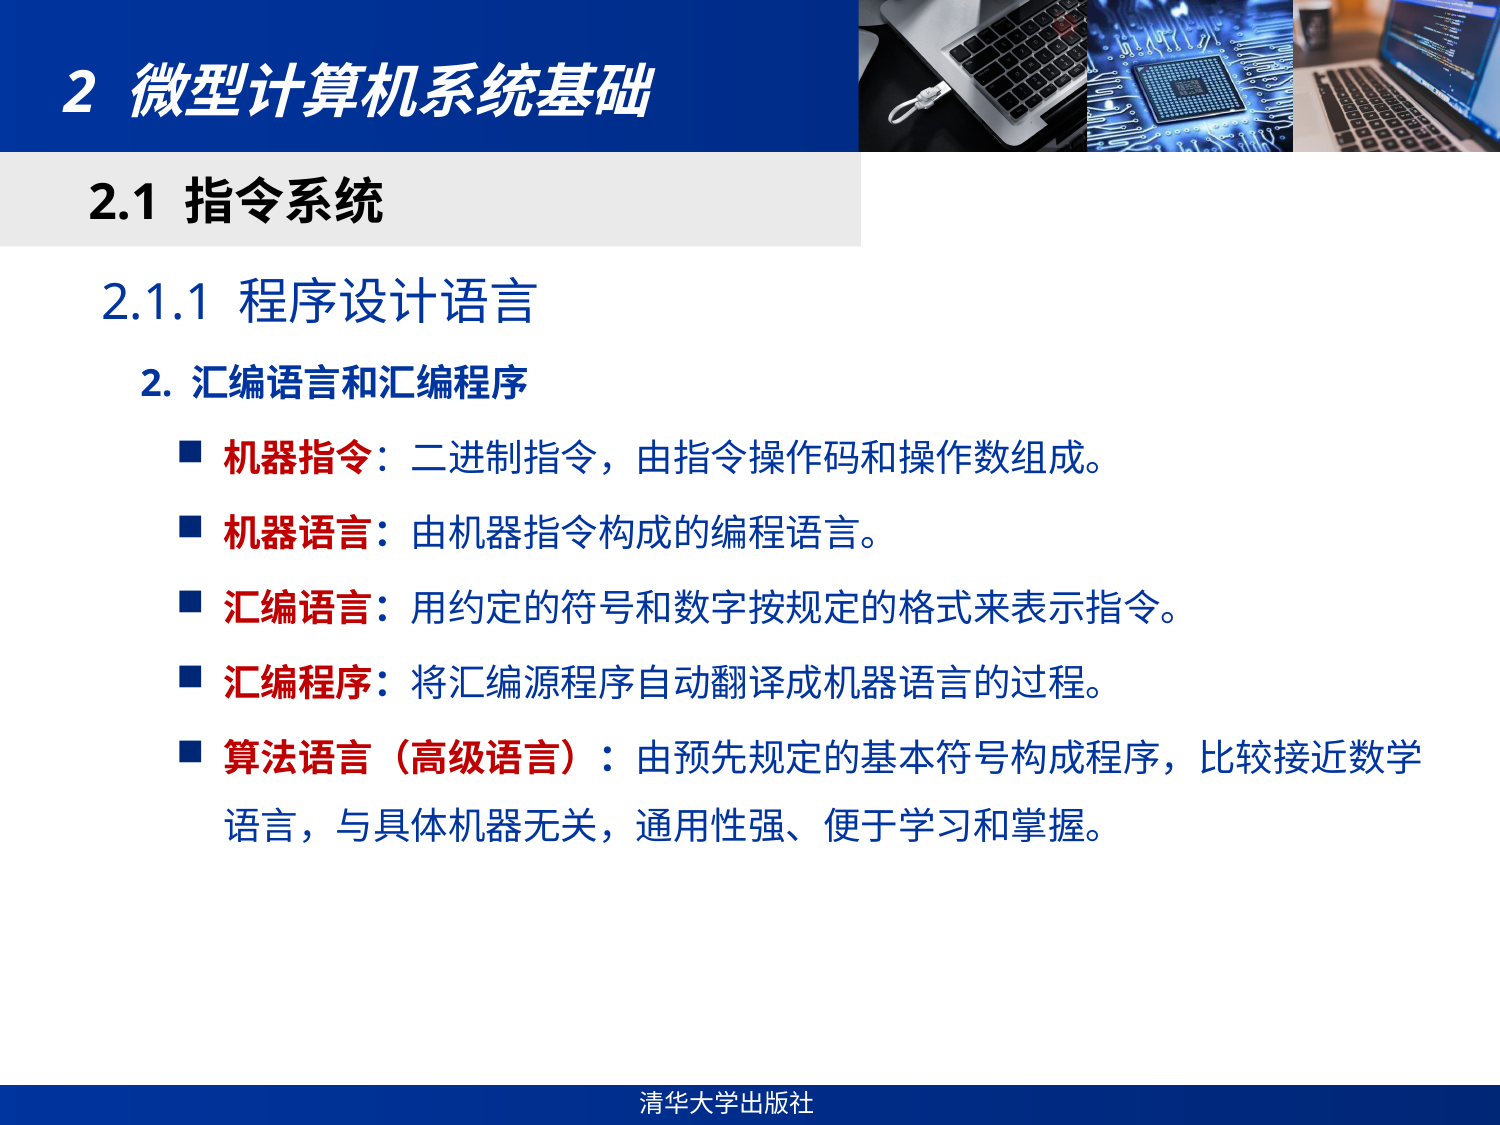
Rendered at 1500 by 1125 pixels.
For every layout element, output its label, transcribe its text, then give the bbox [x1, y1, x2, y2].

list 2.1.1 程序设计语言 2. 汇编语言和汇编程序 机器指令：二进制指令，由指令操作码和操作数组成。 机器语言：由机器指令构成的编程语言。 汇编语言：用约定的符号和数字按规定的格式来表示指令。 汇编程序：将汇编源程序自动翻译成机器语言的过程。 算法语言（高级语言）：由预先规定的基本符号构成程序，比较接近数学语言，与具体机器无关，通用性强、便于学习和掌握。 [86, 231, 1471, 1078]
picture [858, 0, 1500, 152]
title 2 微型计算机系统基础 [48, 47, 1062, 140]
list 2.1 指令系统 [73, 162, 1031, 258]
